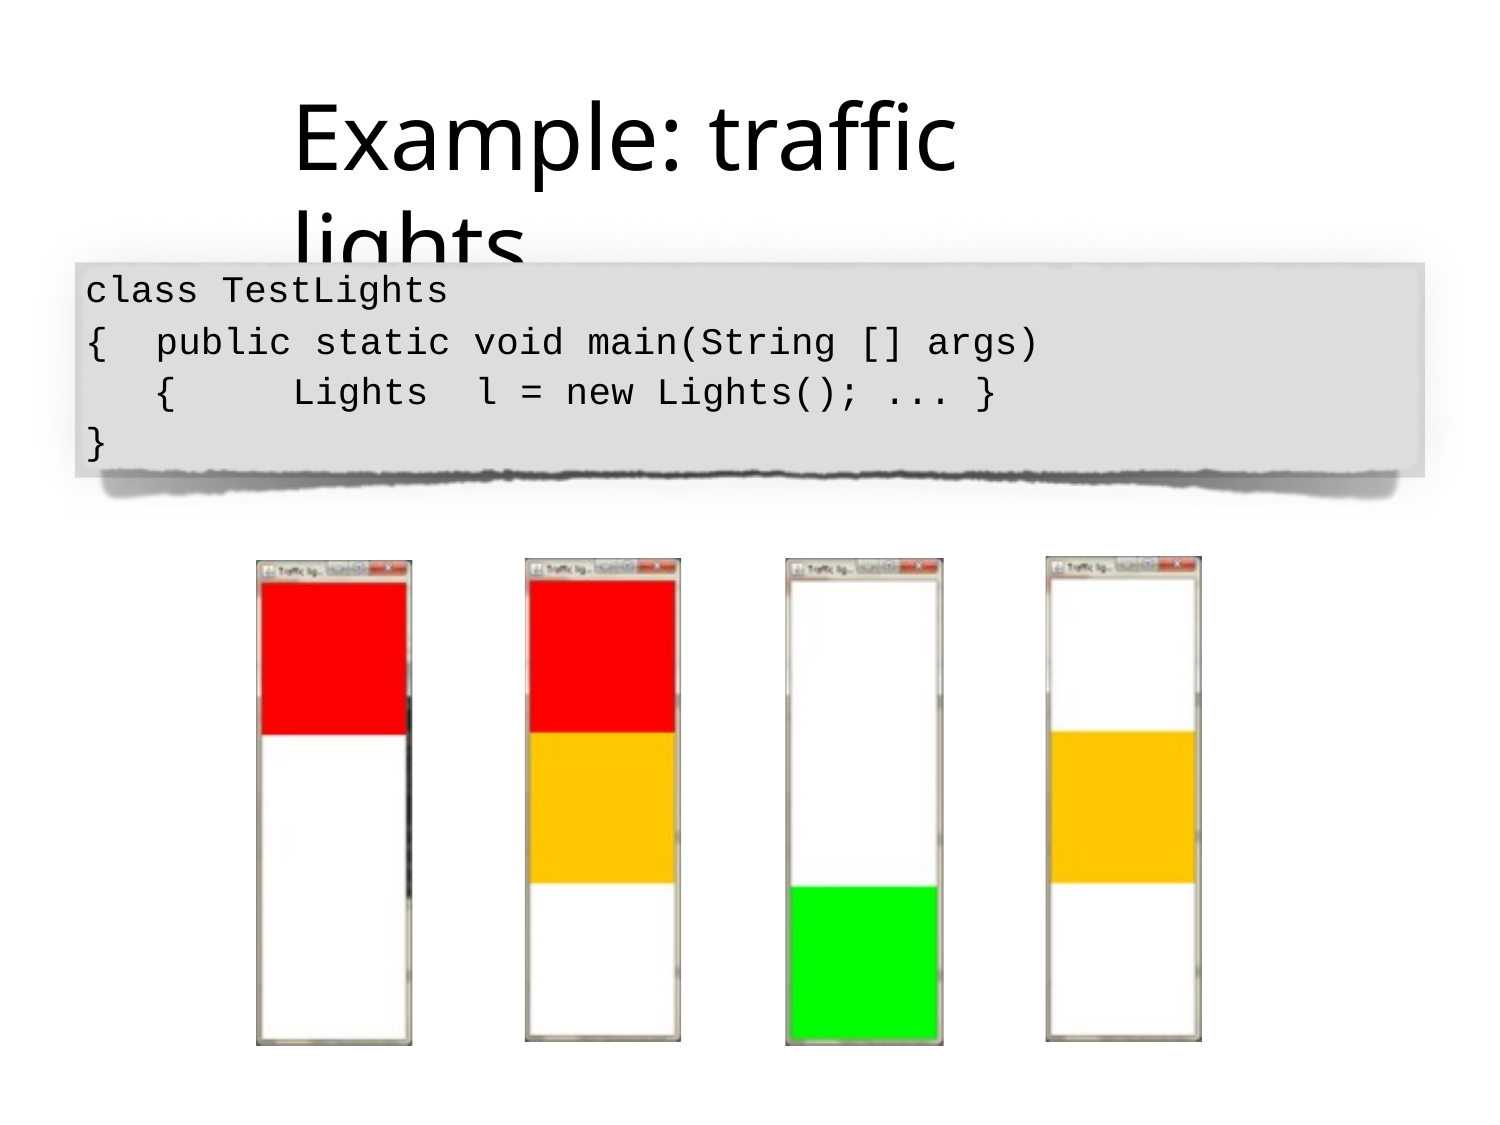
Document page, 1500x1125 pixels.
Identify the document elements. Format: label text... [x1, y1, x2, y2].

text_box class TestLights { public static void main(String [] args) { Lights l = new Lights(); ... } } [83, 255, 1046, 462]
text_box [524, 558, 682, 1042]
text_box [29, 208, 1471, 528]
text_box [1045, 556, 1202, 1042]
title Example: traffic lights [289, 77, 1213, 208]
text_box [256, 560, 413, 1046]
text_box [785, 558, 944, 1046]
